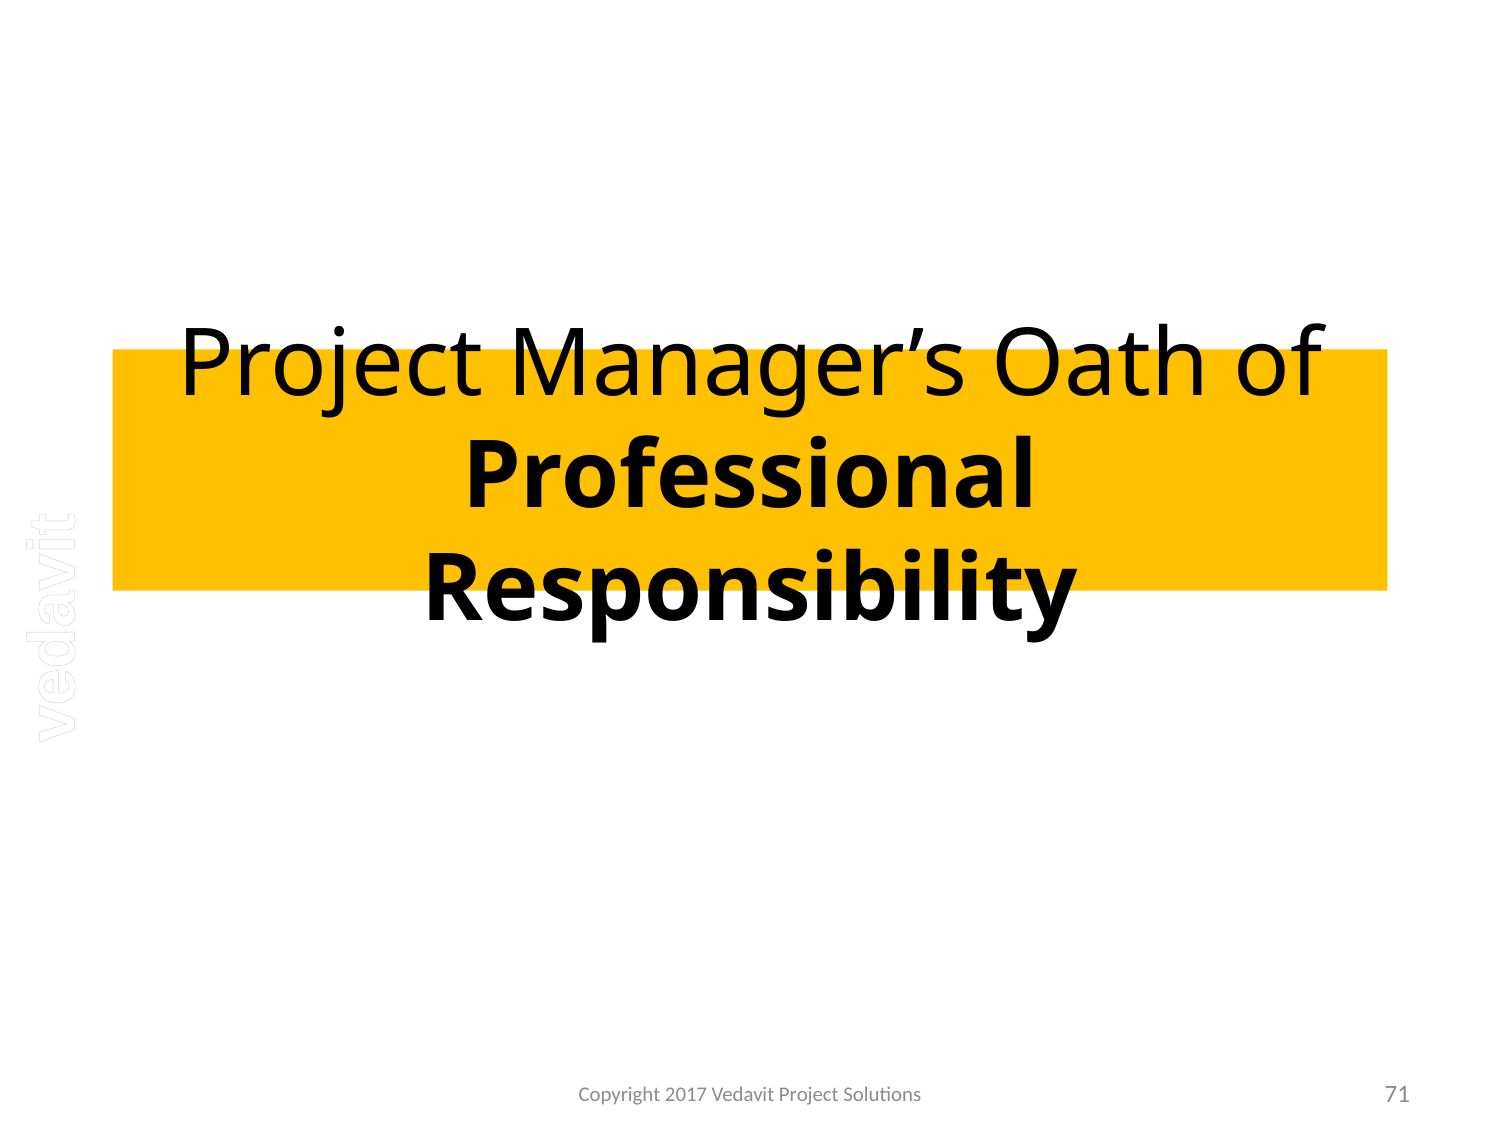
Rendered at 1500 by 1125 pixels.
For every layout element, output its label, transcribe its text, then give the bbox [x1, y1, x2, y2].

title Project Manager’s Oath of Professional Responsibility [112, 349, 1388, 591]
footer Copyright 2017 Vedavit Project Solutions [512, 1062, 988, 1123]
slide_number 424 [1074, 1062, 1425, 1123]
